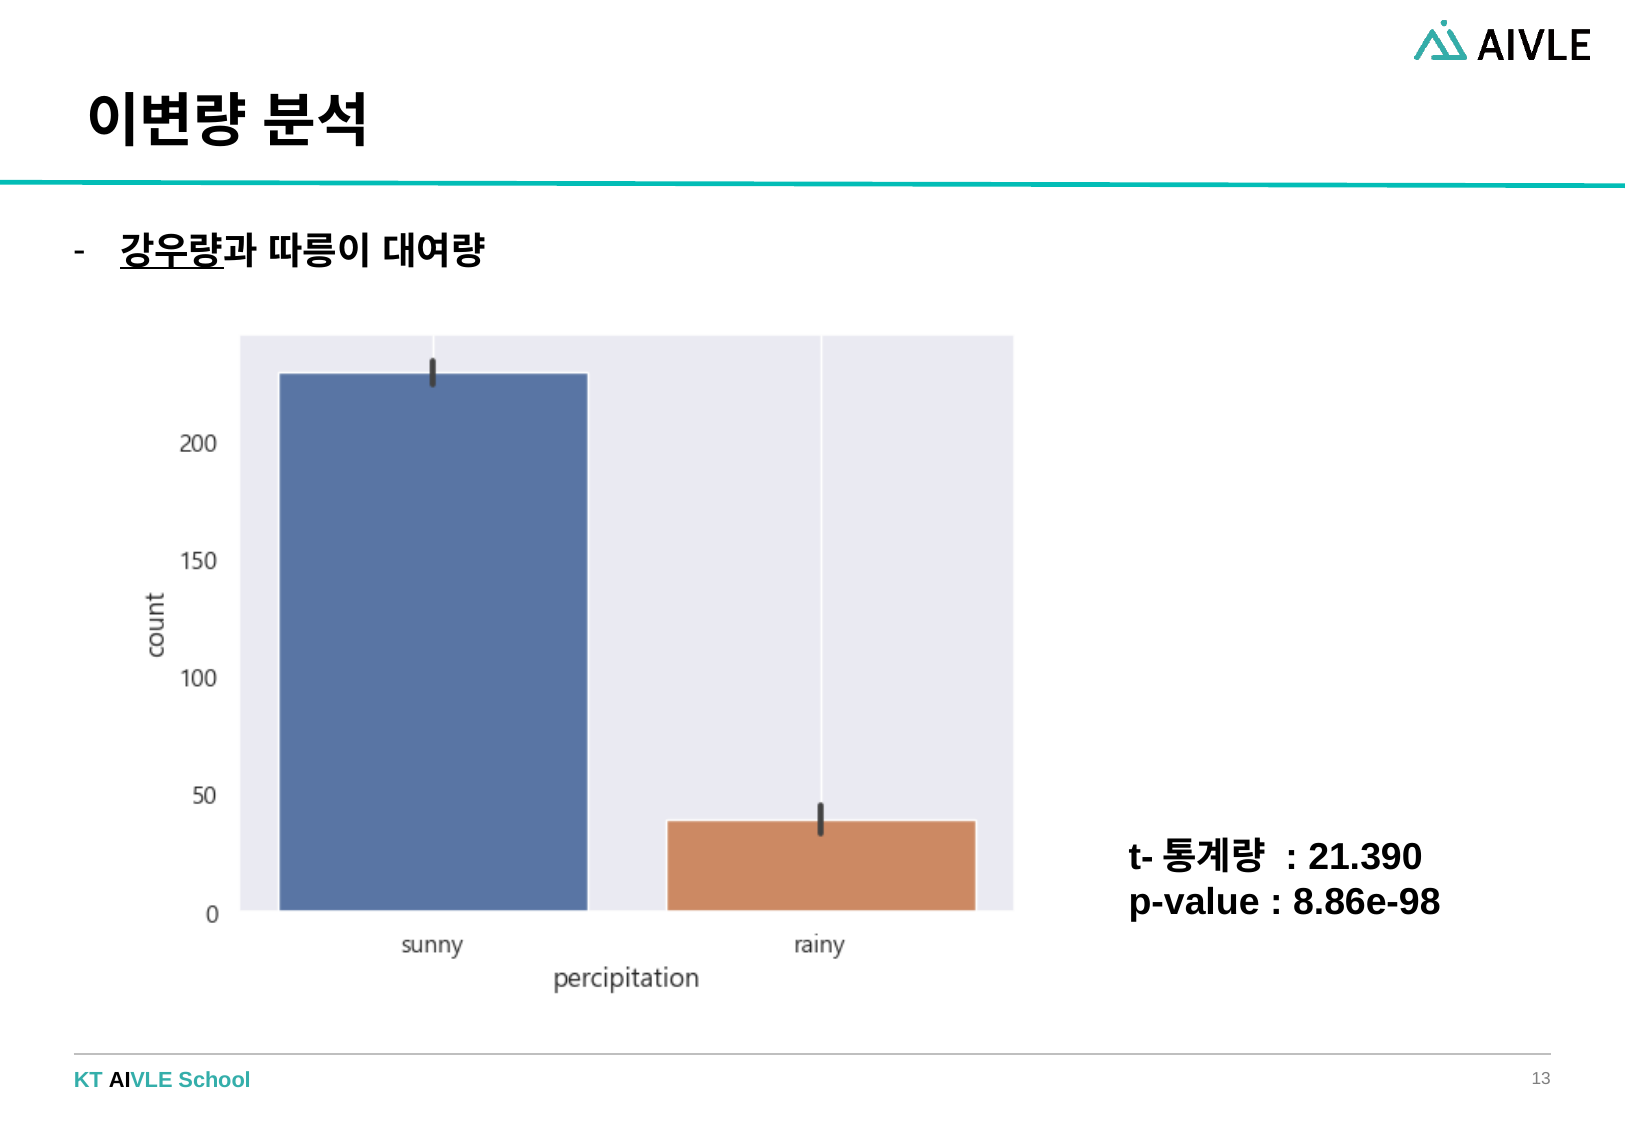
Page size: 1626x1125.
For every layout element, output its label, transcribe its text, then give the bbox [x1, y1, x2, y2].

list 강우량과 따릉이 대여량 [0, 219, 1432, 873]
picture [127, 318, 1029, 1009]
picture [1414, 20, 1590, 60]
text_box t-통계량 : 21.390 p-value : 8.86e-98 [1113, 816, 1625, 937]
title 이변량 분석 [70, 83, 594, 181]
